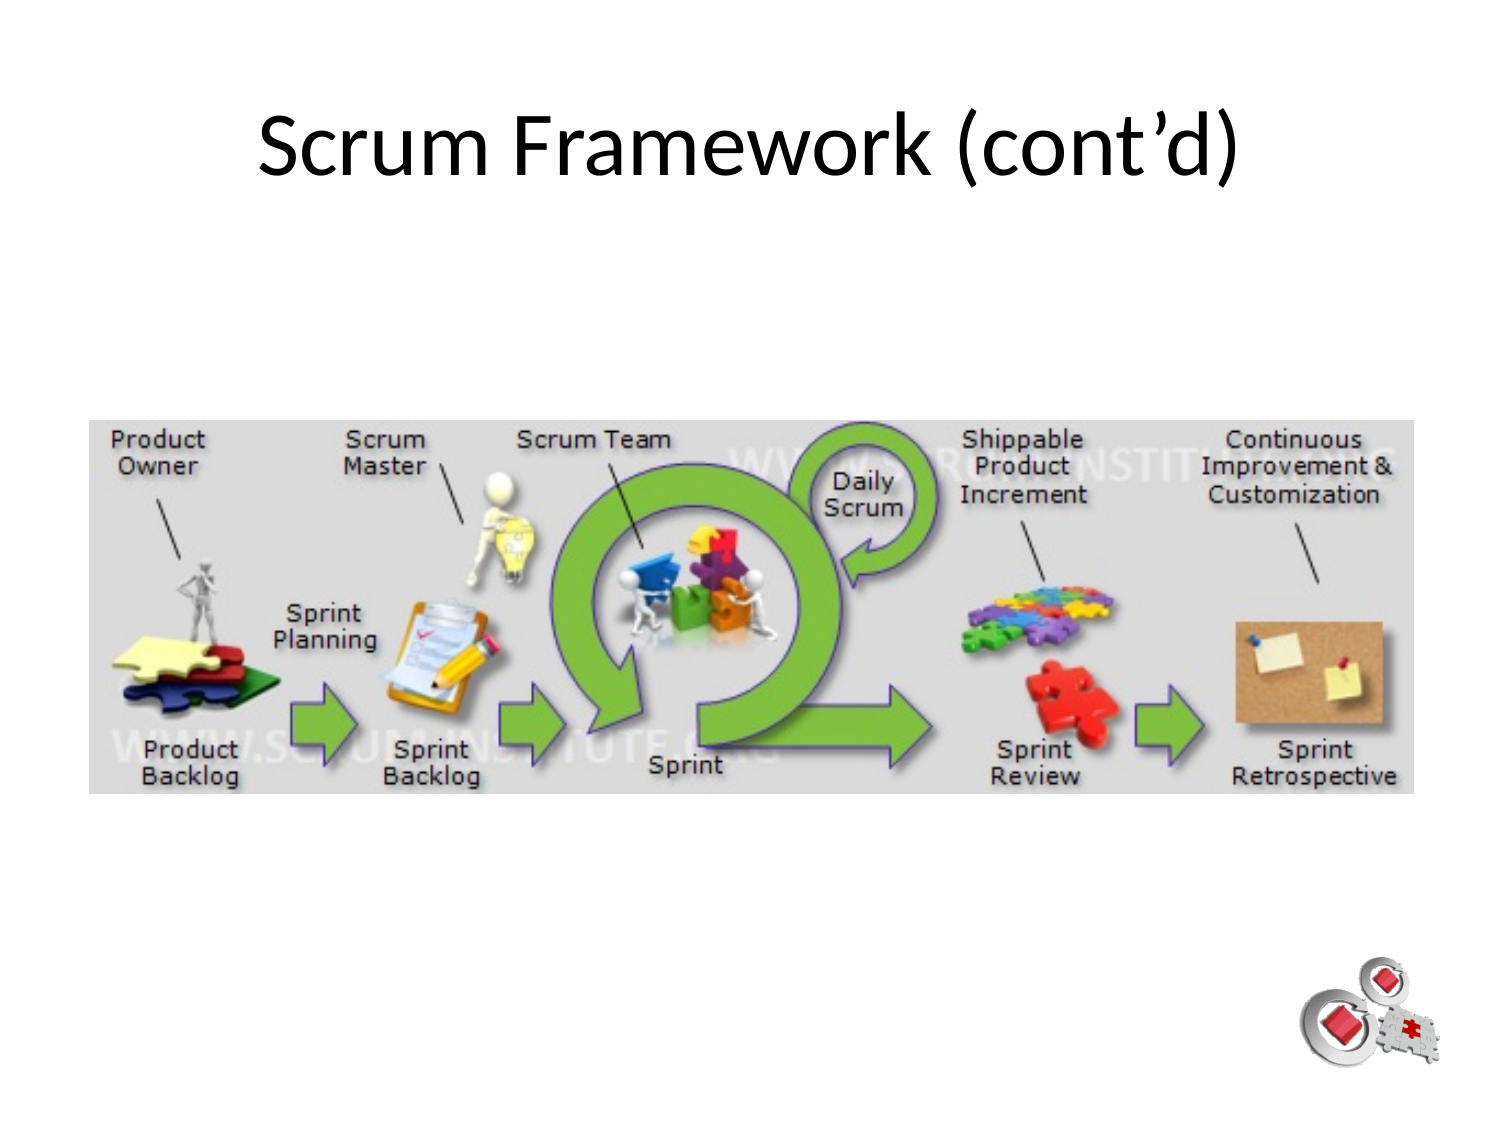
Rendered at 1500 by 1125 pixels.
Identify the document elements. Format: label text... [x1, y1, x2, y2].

picture [89, 420, 1414, 794]
picture [1293, 951, 1448, 1071]
title Scrum Framework (cont’d) [75, 45, 1425, 233]
